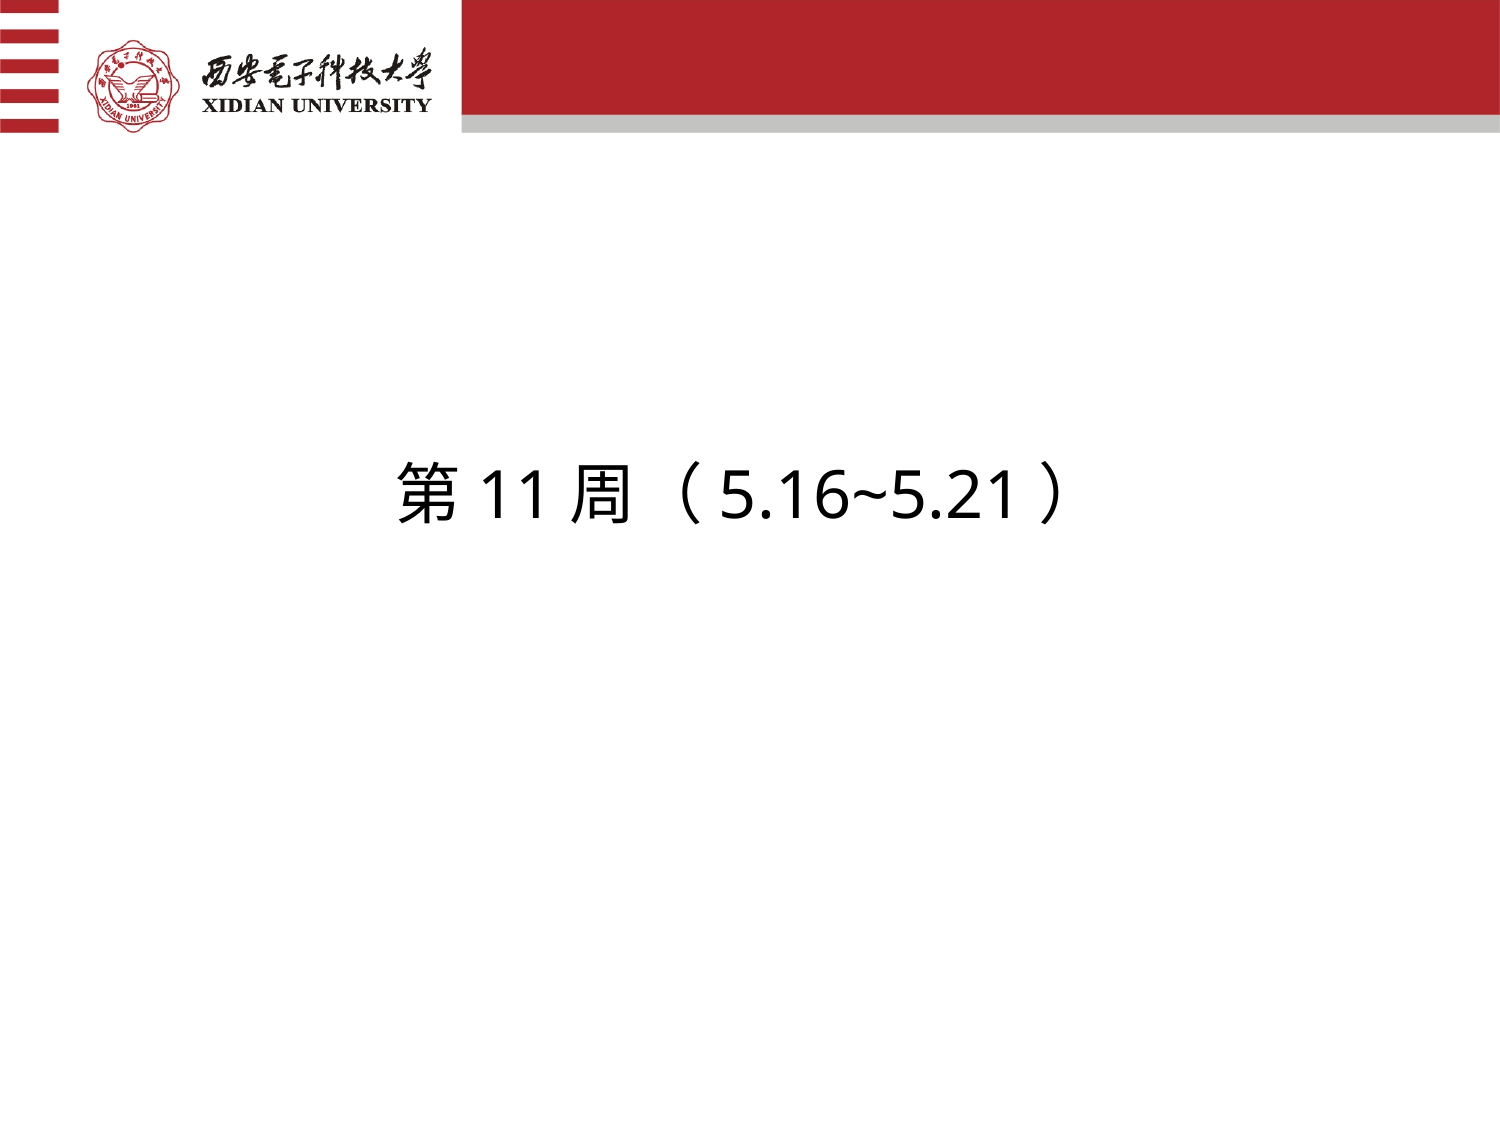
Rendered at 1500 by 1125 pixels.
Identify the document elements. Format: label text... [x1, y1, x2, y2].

text_box 第11周（5.16~5.21） [354, 444, 1146, 539]
picture [0, 0, 1500, 1125]
